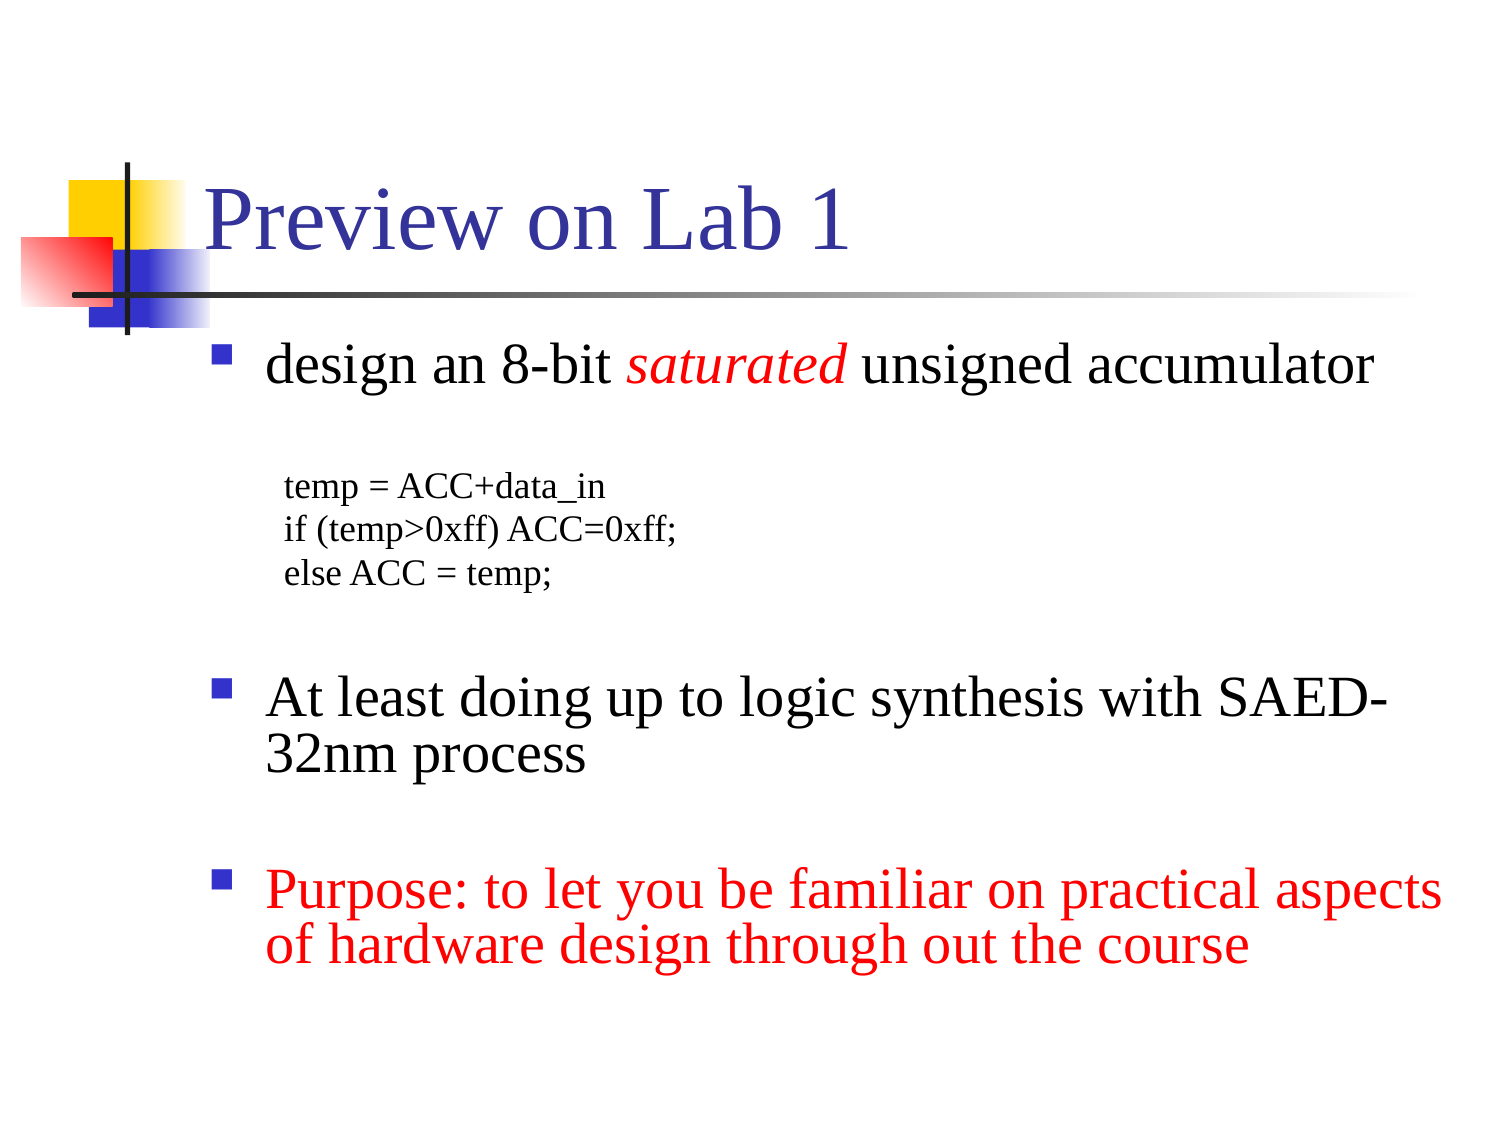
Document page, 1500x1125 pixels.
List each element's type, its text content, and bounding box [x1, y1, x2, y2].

list design an 8-bit saturated unsigned accumulator temp = ACC+data_in if (temp>0xff) ACC=0xff; else ACC = temp; At least doing up to logic synthesis with SAED-32nm process Purpose: to let you be familiar on practical aspects of hardware design through out the course [193, 331, 1469, 1006]
title Preview on Lab 1 [188, 35, 1468, 275]
